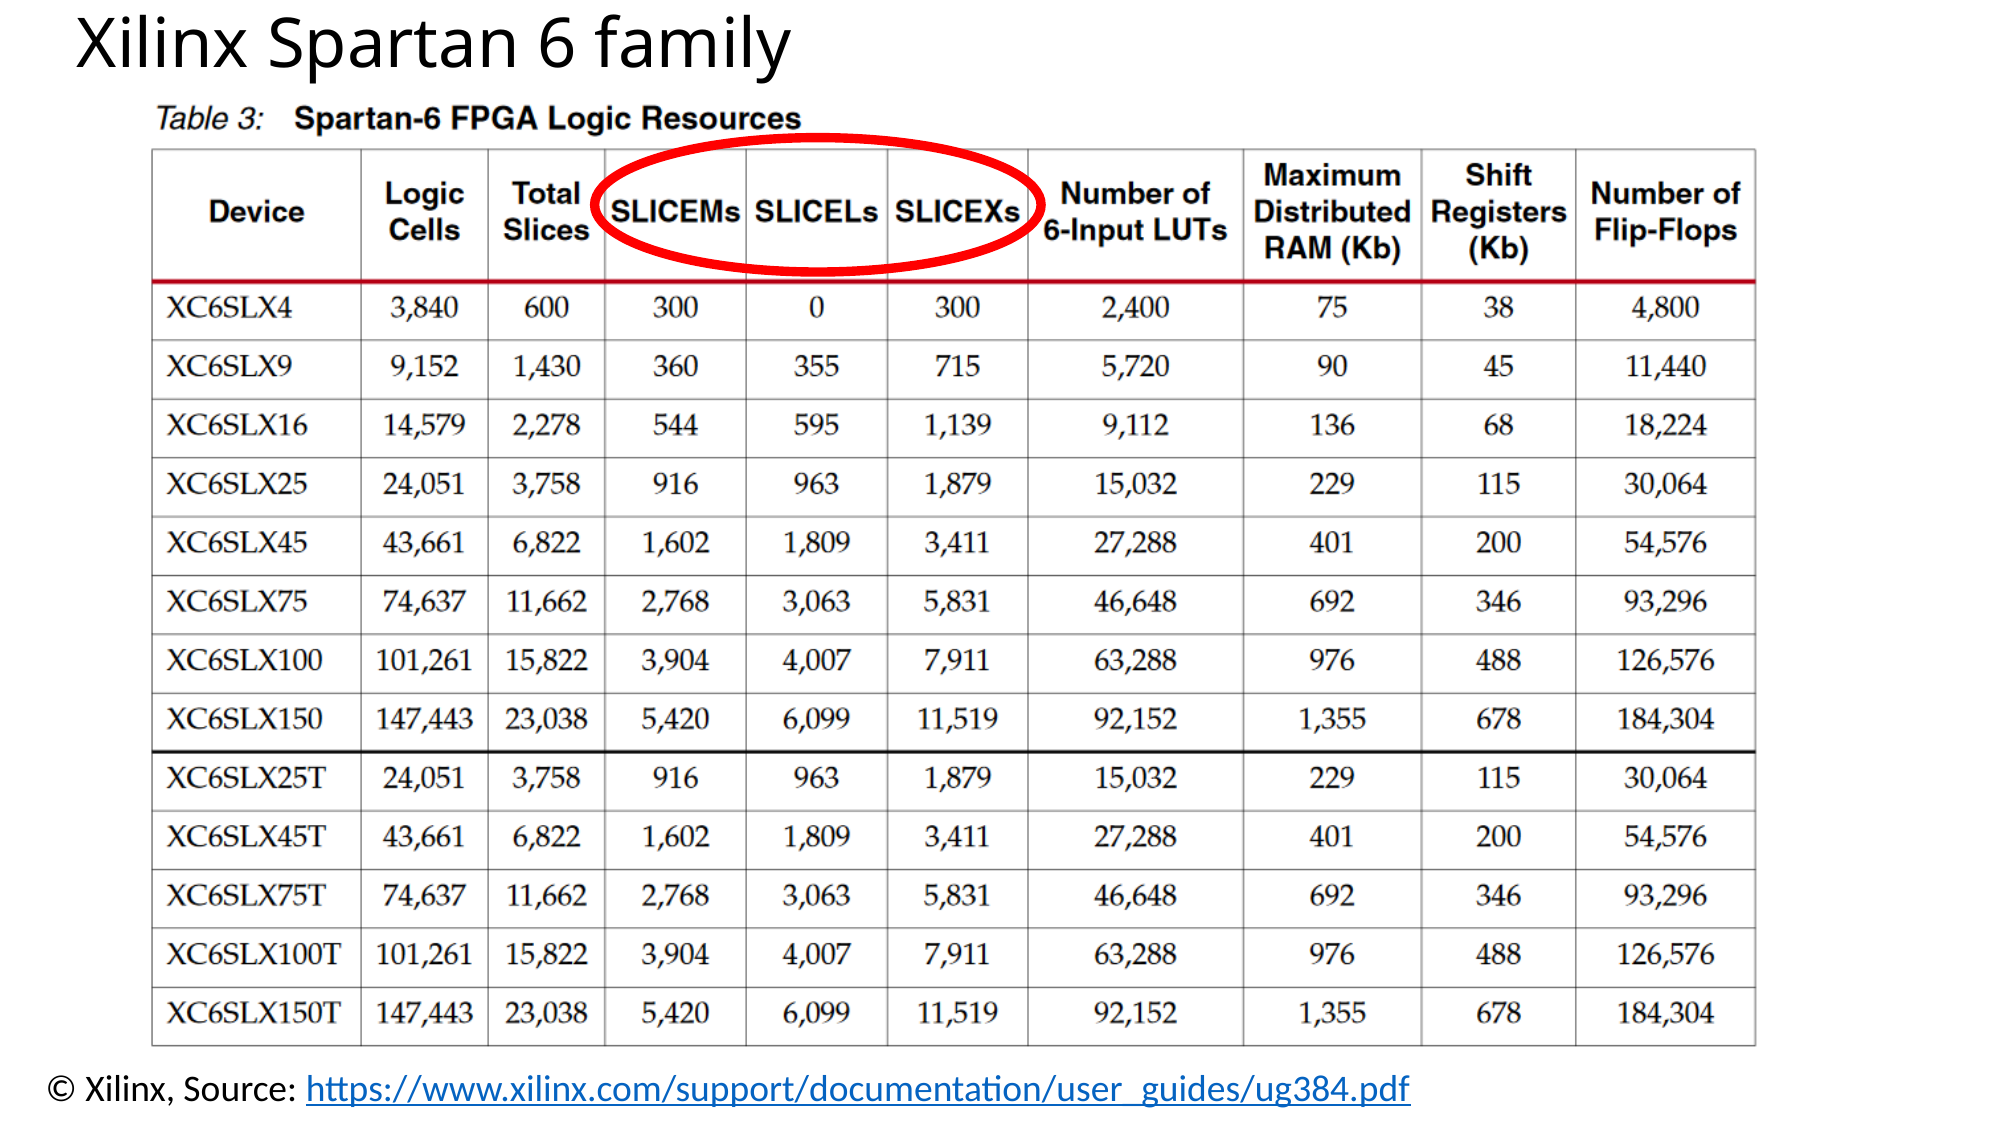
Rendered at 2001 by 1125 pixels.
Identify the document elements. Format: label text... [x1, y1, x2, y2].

picture [137, 89, 1787, 1073]
text_box © Xilinx, Source: https://www.xilinx.com/support/documentation/user_guides/ug384.pdf [30, 1056, 1894, 1125]
title Xilinx Spartan 6 family [61, 0, 1787, 90]
